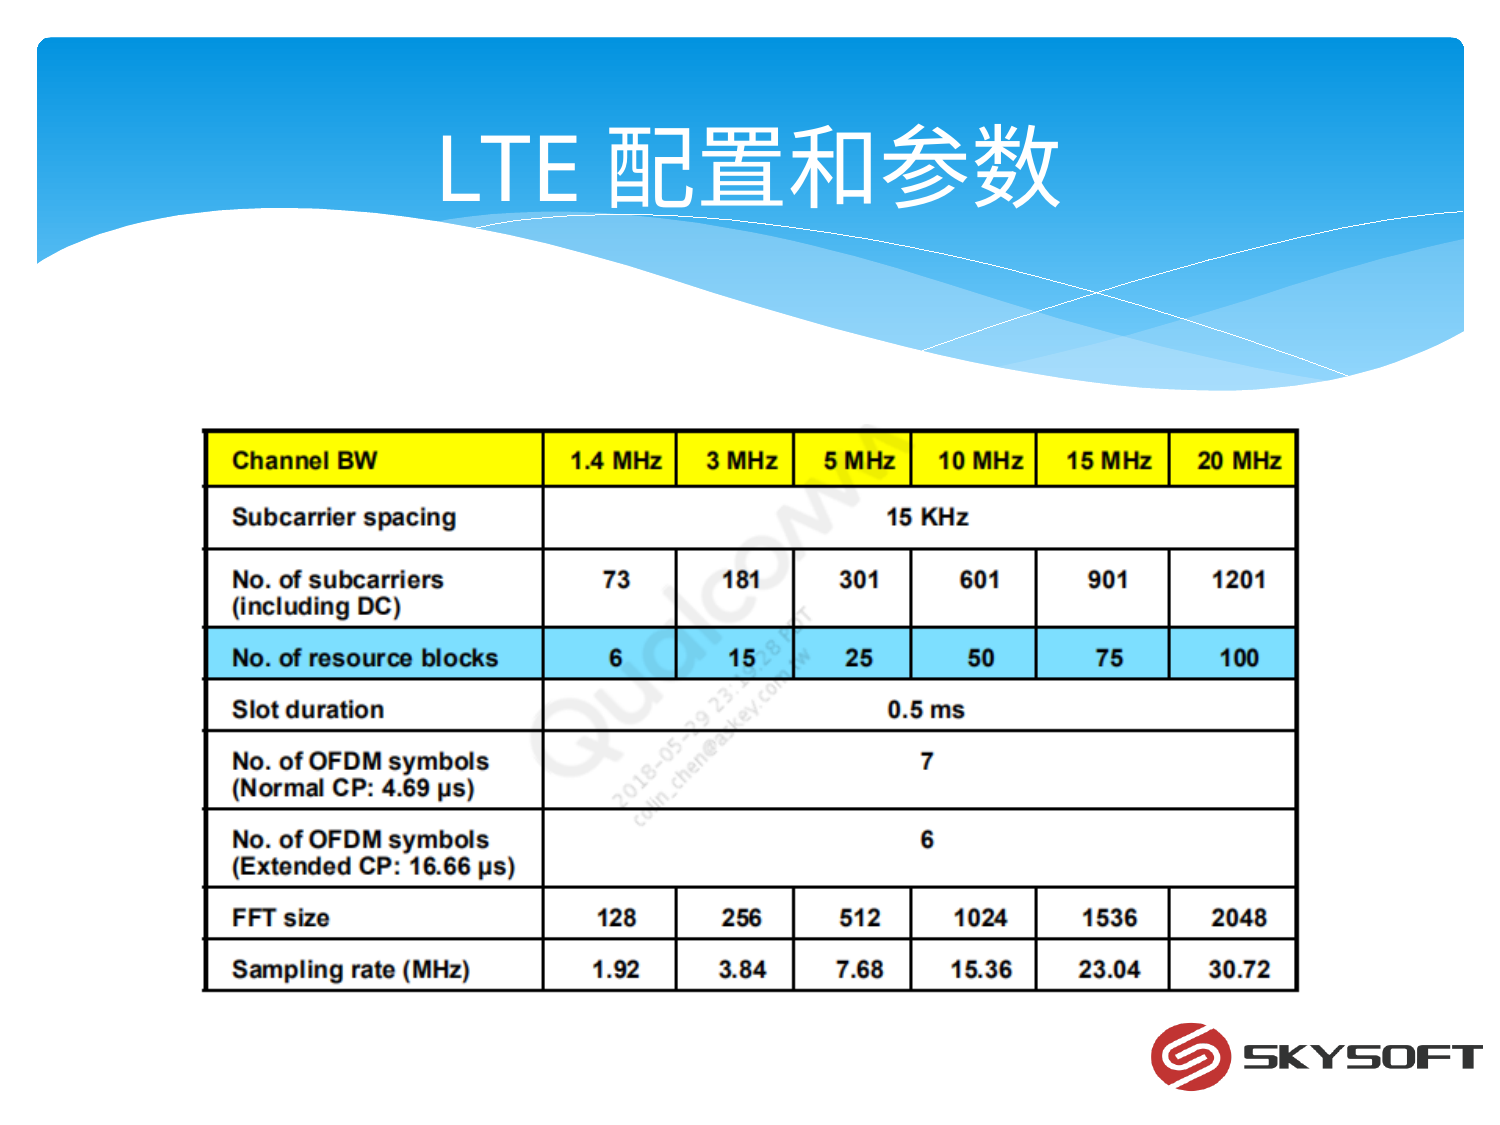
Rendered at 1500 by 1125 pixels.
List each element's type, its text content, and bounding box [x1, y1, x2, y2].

picture [1145, 1021, 1483, 1092]
picture [196, 424, 1304, 997]
title LTE配置和参数 [73, 62, 1424, 268]
